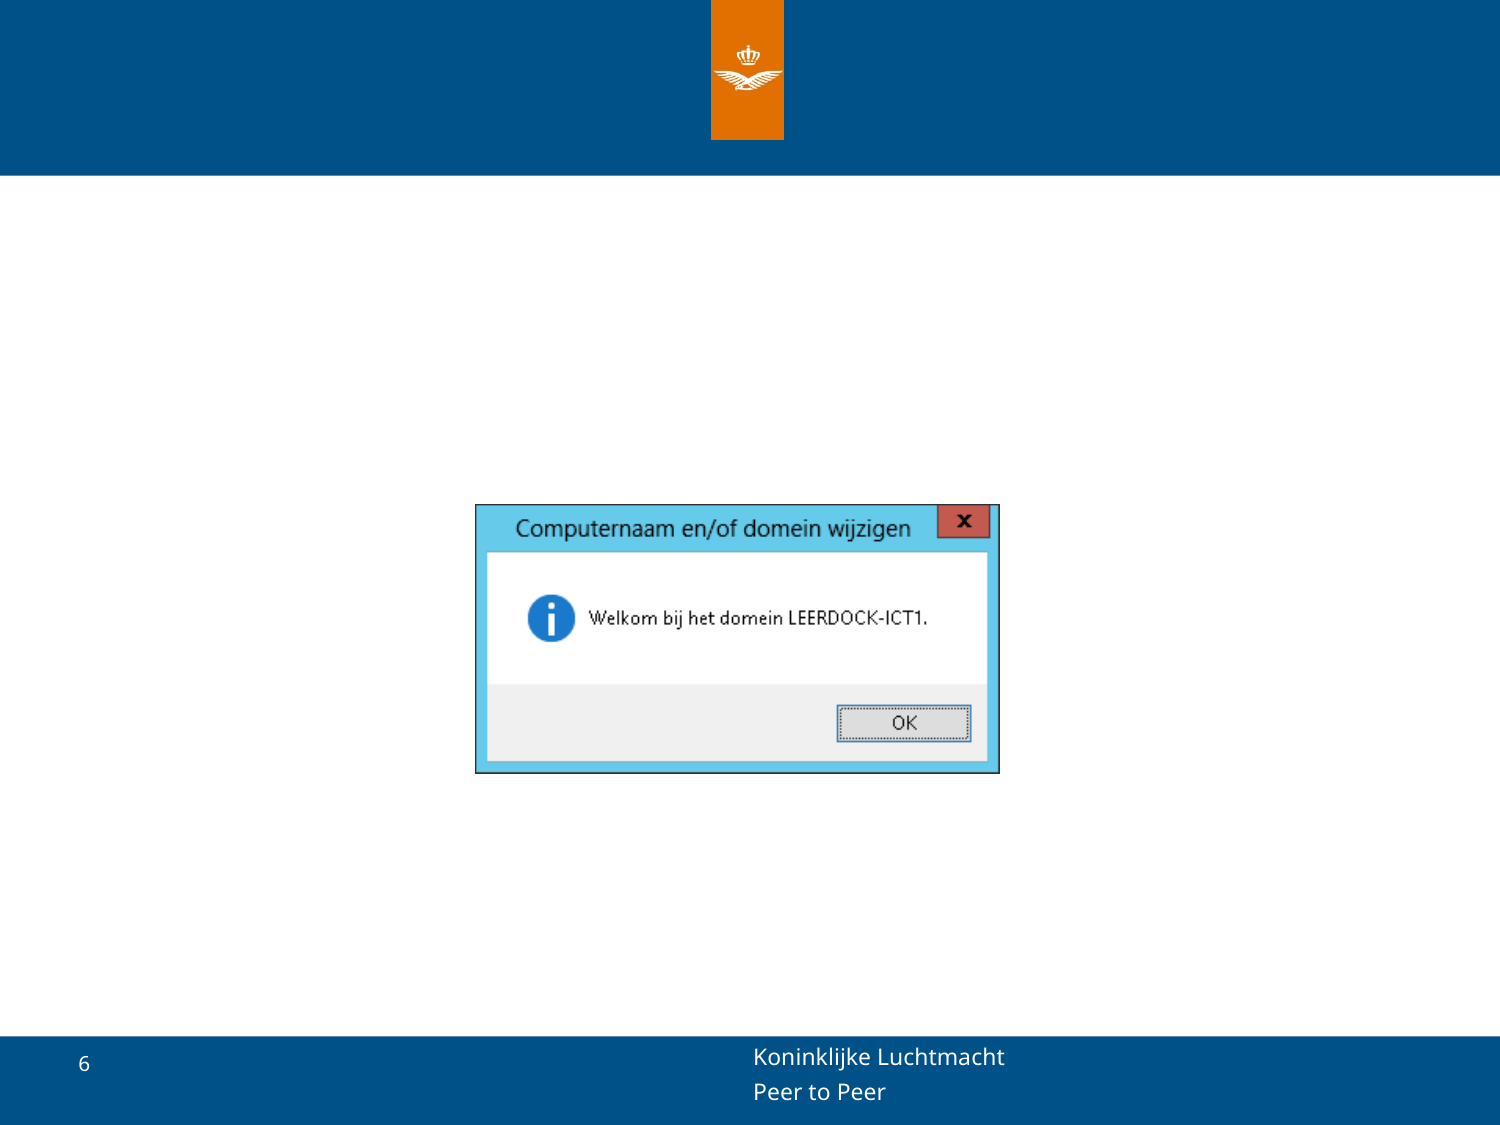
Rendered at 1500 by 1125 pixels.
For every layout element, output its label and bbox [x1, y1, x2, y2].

picture [711, 0, 784, 140]
list [475, 504, 1000, 774]
